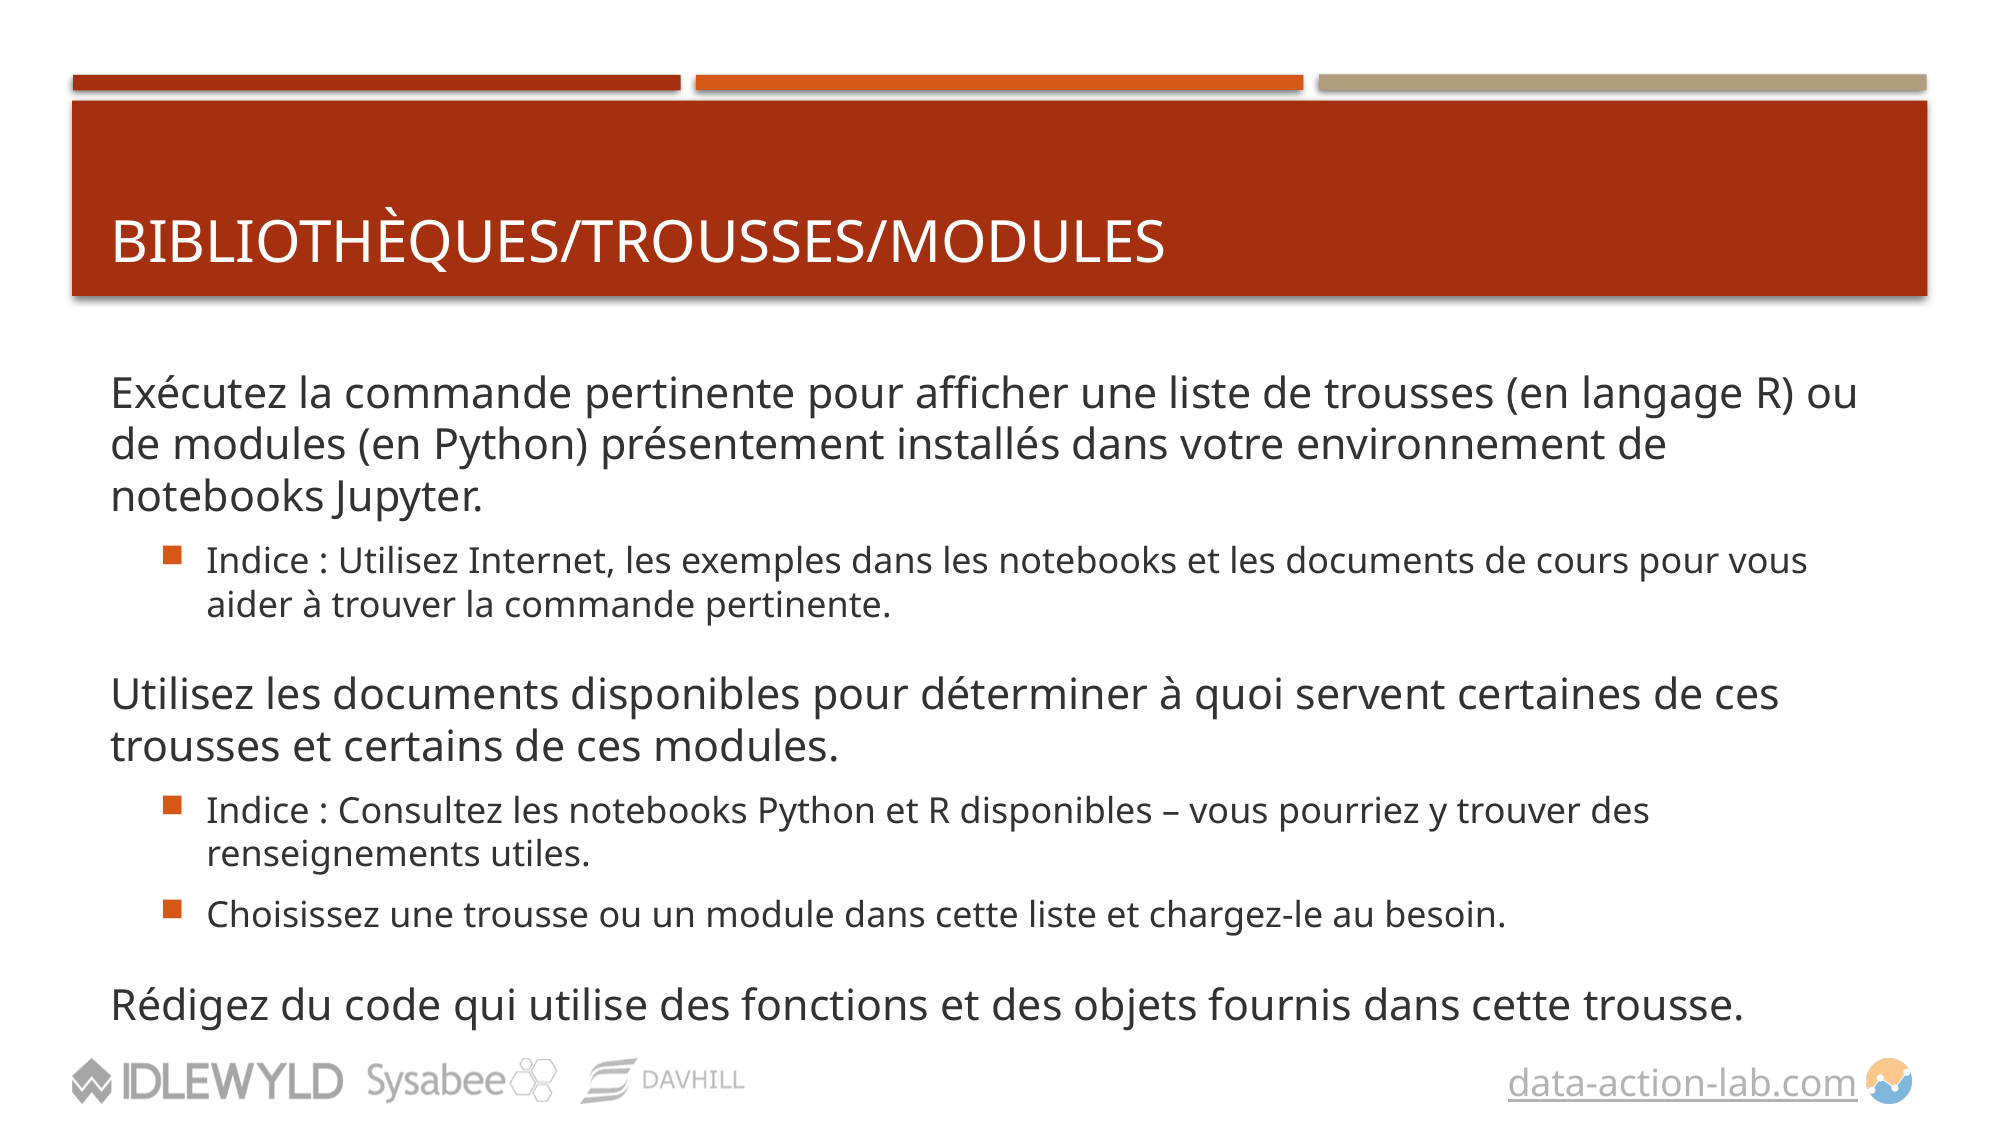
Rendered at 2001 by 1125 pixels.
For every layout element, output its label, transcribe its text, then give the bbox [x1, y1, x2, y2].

picture [72, 1058, 745, 1104]
title BIBLIOTHÈQUES/TROUSSES/Modules [95, 115, 1905, 282]
list Exécutez la commande pertinente pour afficher une liste de trousses (en langage R) ou de modules (en Python) présentement installés dans votre environnement de notebooks Jupyter. Indice : Utilisez Internet, les exemples dans les notebooks et les documents de cours pour vous aider à trouver la commande pertinente. Utilisez les documents disponibles pour déterminer à quoi servent certaines de ces trousses et certains de ces modules. Indice : Consultez les notebooks Python et R disponibles – vous pourriez y trouver des renseignements utiles. Choisissez une trousse ou un module dans cette liste et chargez-le au besoin. Rédigez du code qui utilise des fonctions et des objets fournis dans cette trousse. [95, 357, 1905, 1037]
